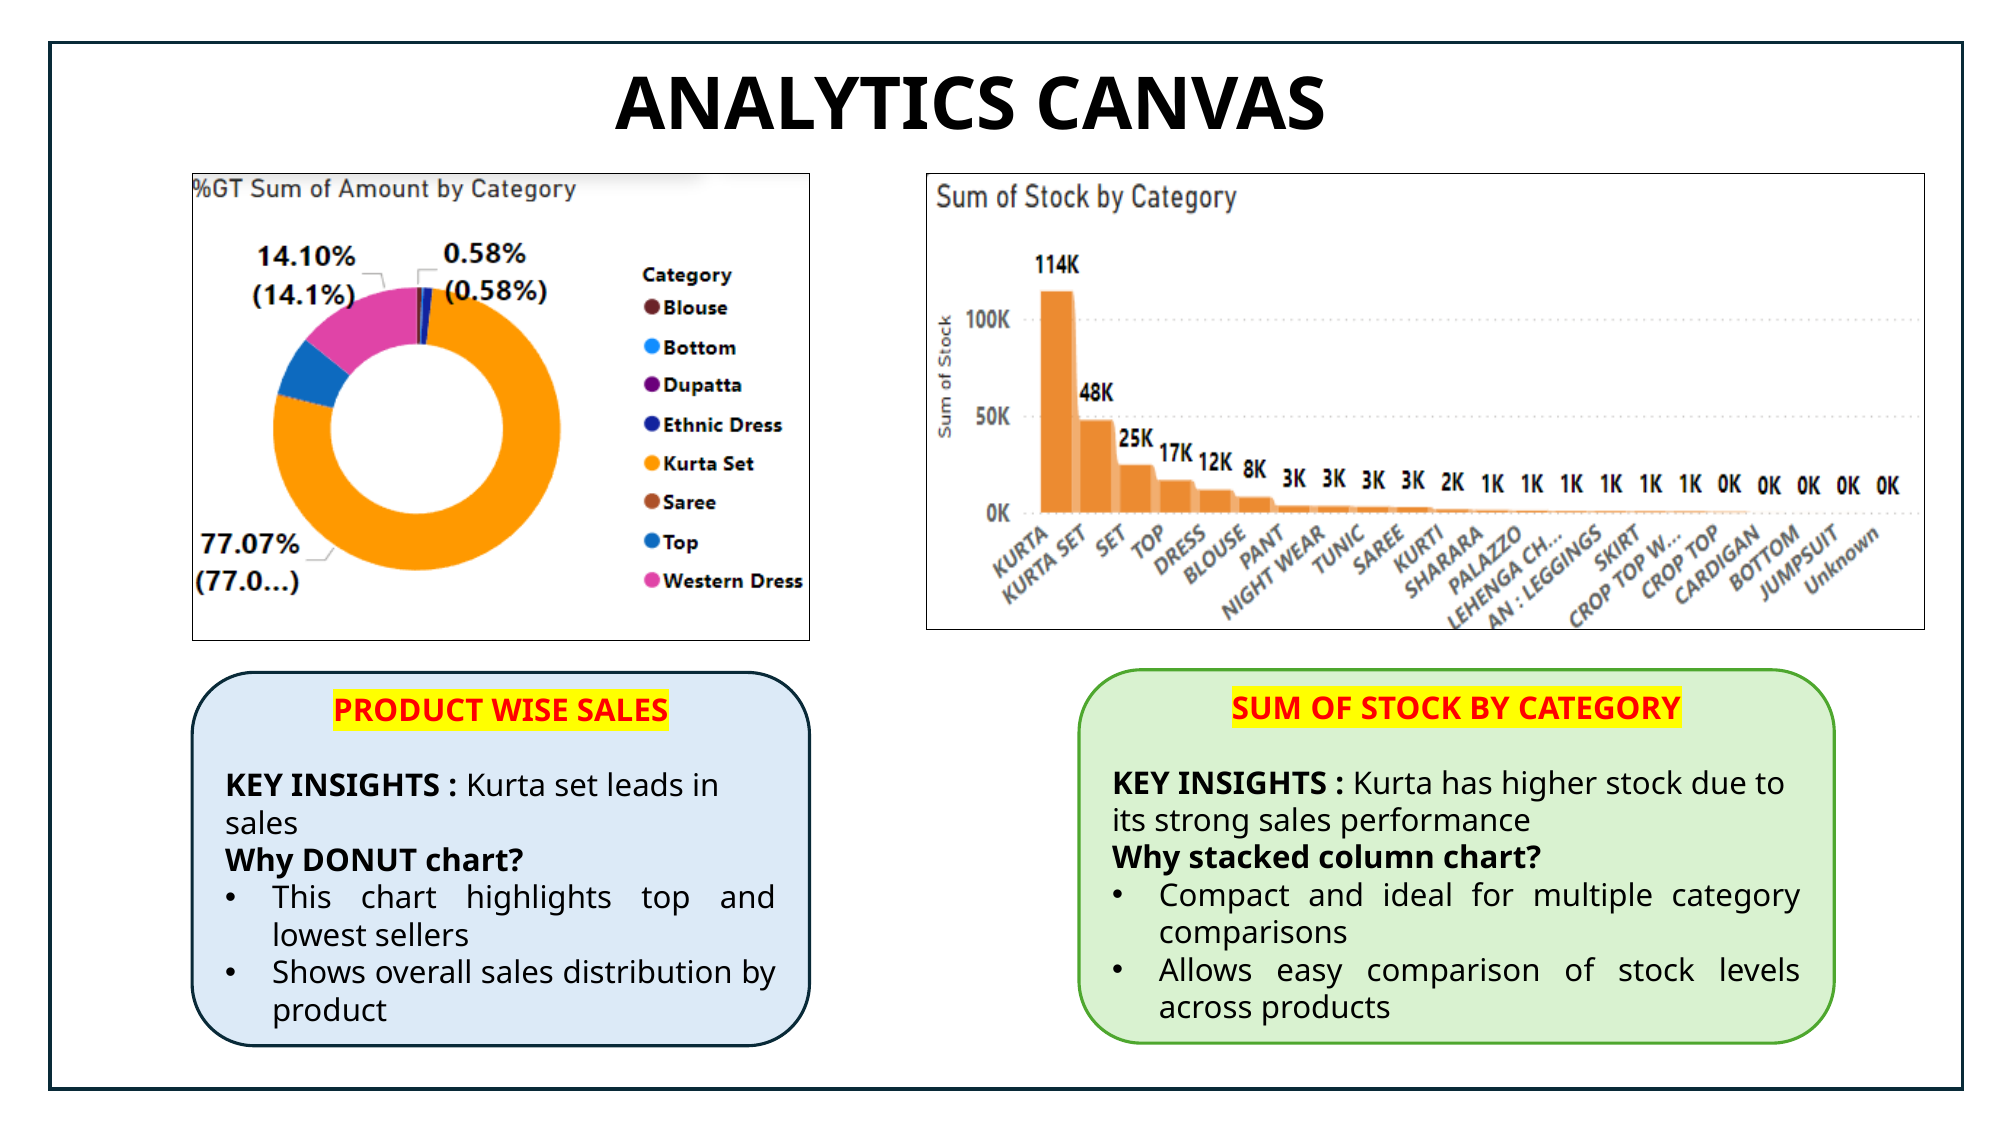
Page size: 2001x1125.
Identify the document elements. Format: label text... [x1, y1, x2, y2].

text_box SUM OF STOCK BY CATEGORY KEY INSIGHTS : Kurta has higher stock due to its strong sales performance Why stacked column chart? Compact and ideal for multiple category comparisons Allows easy comparison of stock levels across products [1077, 668, 1836, 1045]
text_box PRODUCT WISE SALES KEY INSIGHTS : Kurta set leads in sales Why DONUT chart? This chart highlights top and lowest sellers Shows overall sales distribution by product [190, 670, 812, 1048]
picture [925, 172, 1925, 630]
picture [191, 172, 810, 642]
text_box ANALYTICS CANVAS [600, 49, 1503, 152]
text_box [48, 41, 1964, 1091]
